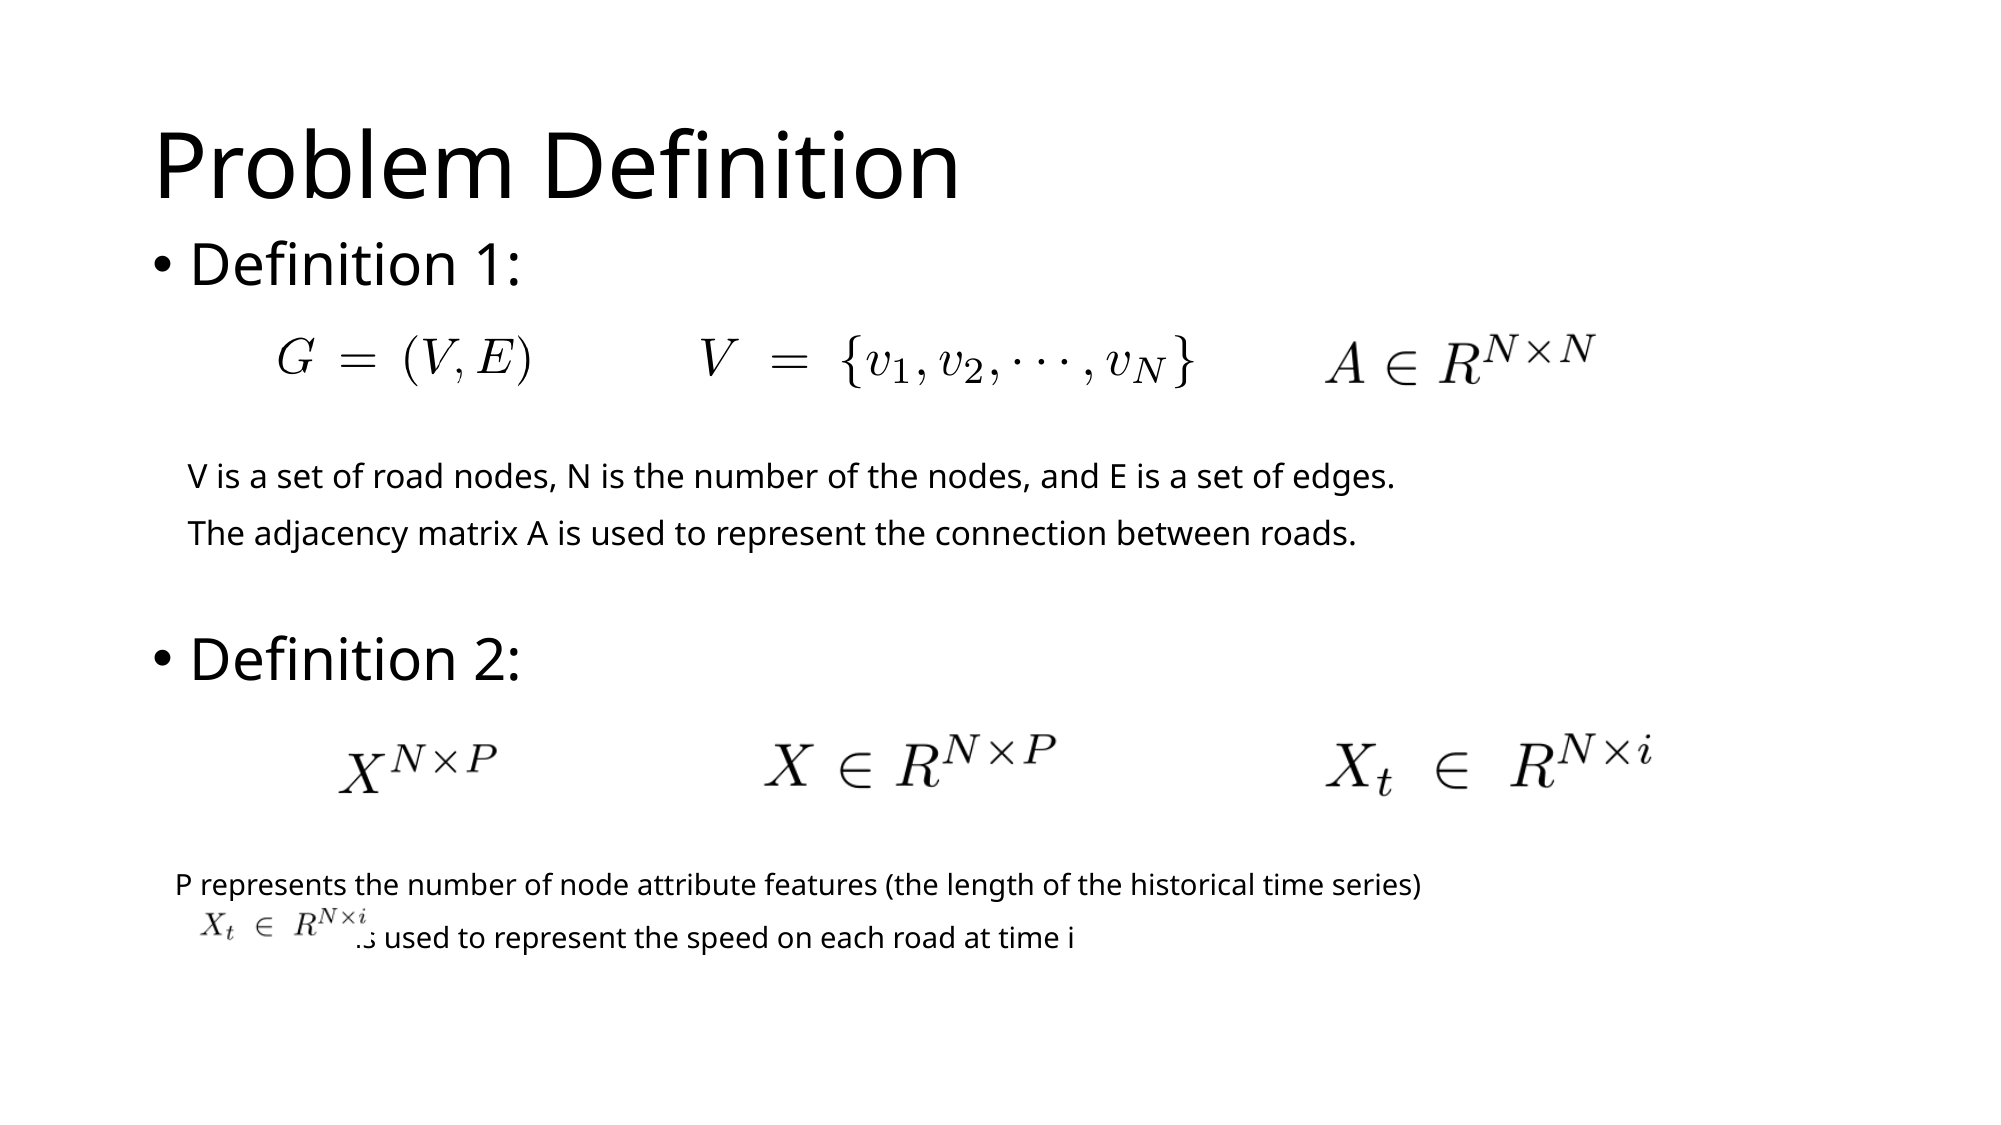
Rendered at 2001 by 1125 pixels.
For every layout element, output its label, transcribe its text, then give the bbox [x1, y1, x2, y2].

picture [262, 326, 539, 391]
list Definition 1: V is a set of road nodes, N is the number of the nodes, and E is a set of edges. The adjacency matrix A is used to represent the connection between roads. Definition 2: P represents the number of node attribute features (the length of the historical time series) is used to represent the speed on each road at time i [137, 228, 1863, 1014]
picture [1322, 325, 1599, 396]
picture [336, 739, 502, 805]
picture [191, 901, 371, 945]
picture [758, 731, 1061, 804]
picture [1317, 730, 1664, 804]
title Problem Definition [137, 59, 1863, 228]
picture [691, 328, 1196, 394]
